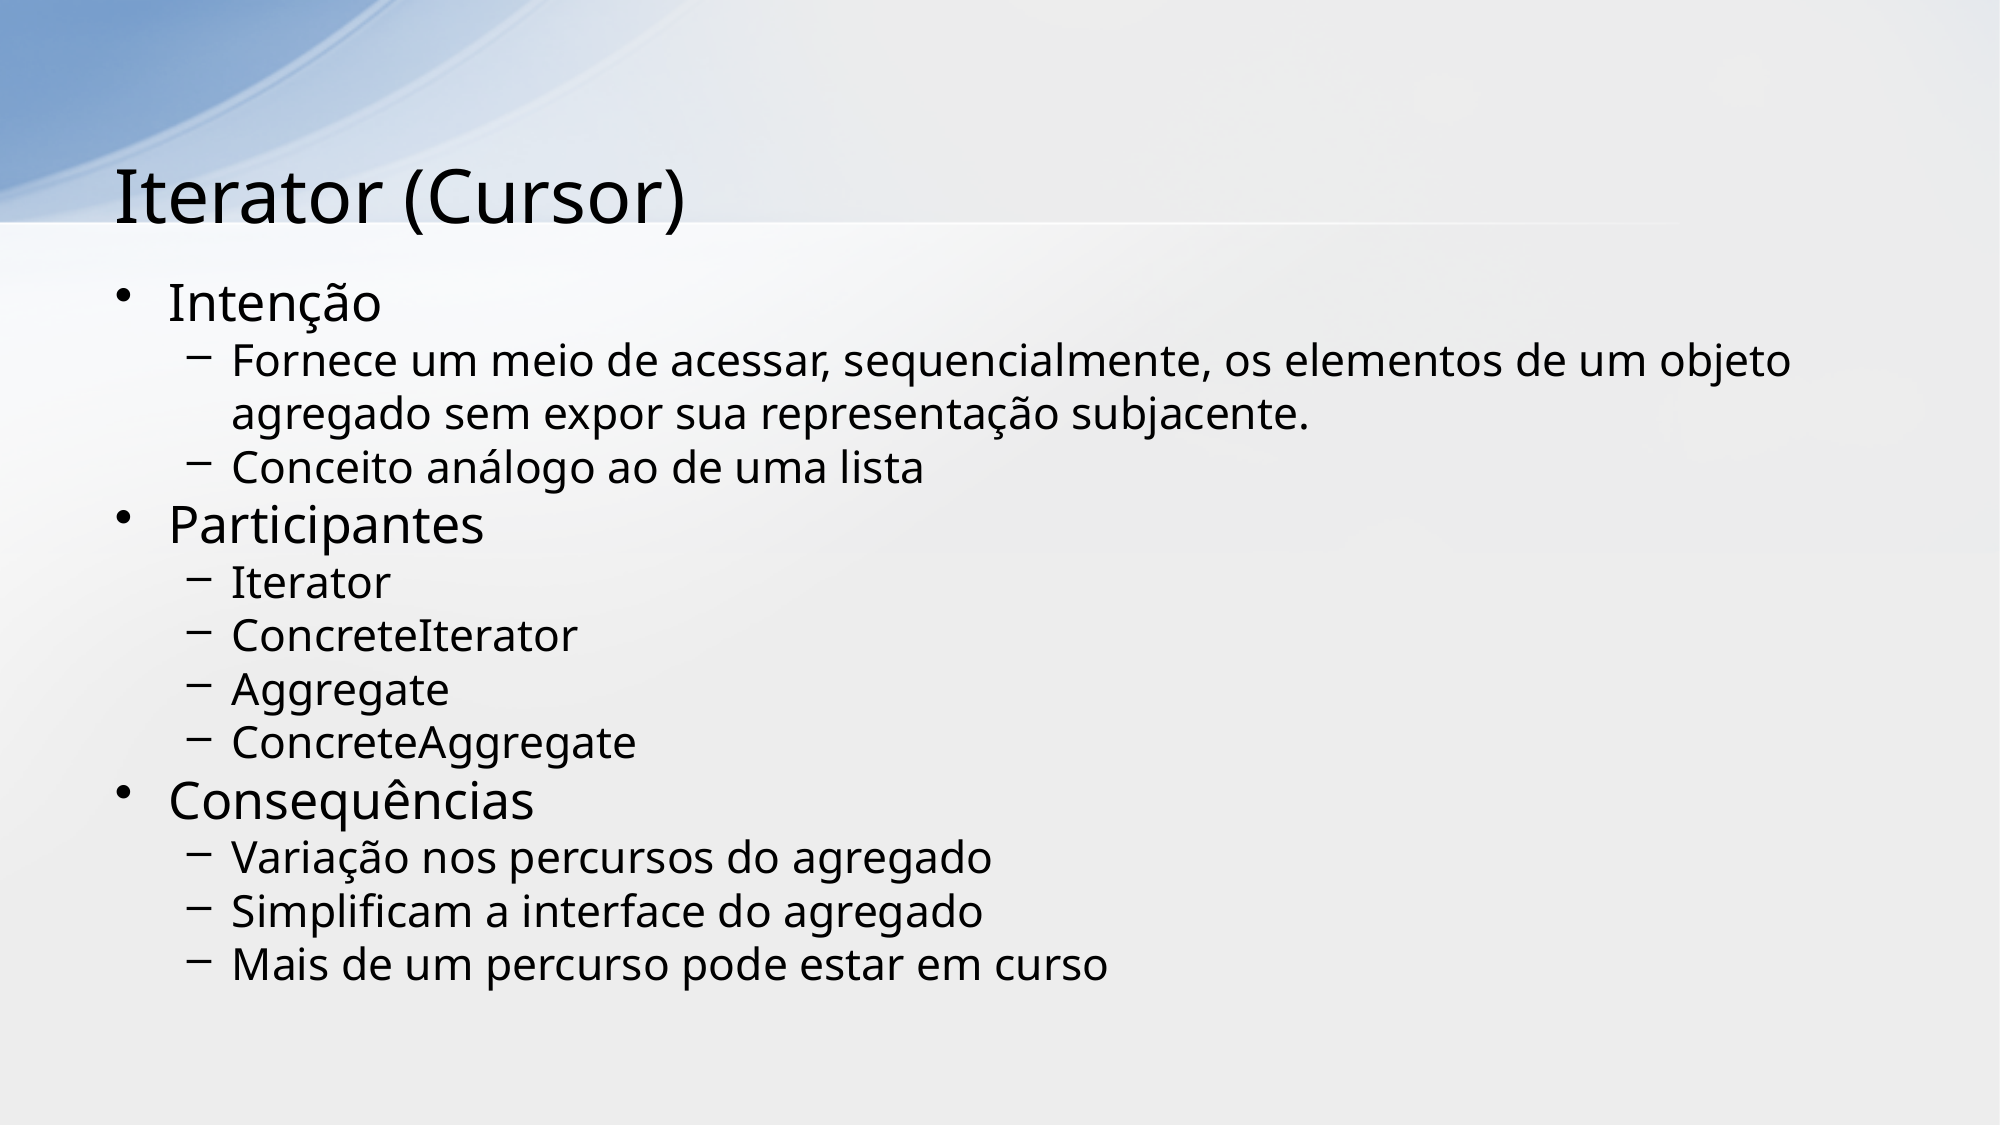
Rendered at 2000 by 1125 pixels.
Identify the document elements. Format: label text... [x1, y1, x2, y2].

title Iterator (Cursor) [99, 58, 1900, 247]
list Intenção Fornece um meio de acessar, sequencialmente, os elementos de um objeto agregado sem expor sua representação subjacente. Conceito análogo ao de uma lista Participantes Iterator ConcreteIterator Aggregate ConcreteAggregate Consequências Variação nos percursos do agregado Simplificam a interface do agregado Mais de um percurso pode estar em curso [99, 262, 1900, 1005]
picture [0, 0, 2000, 1125]
